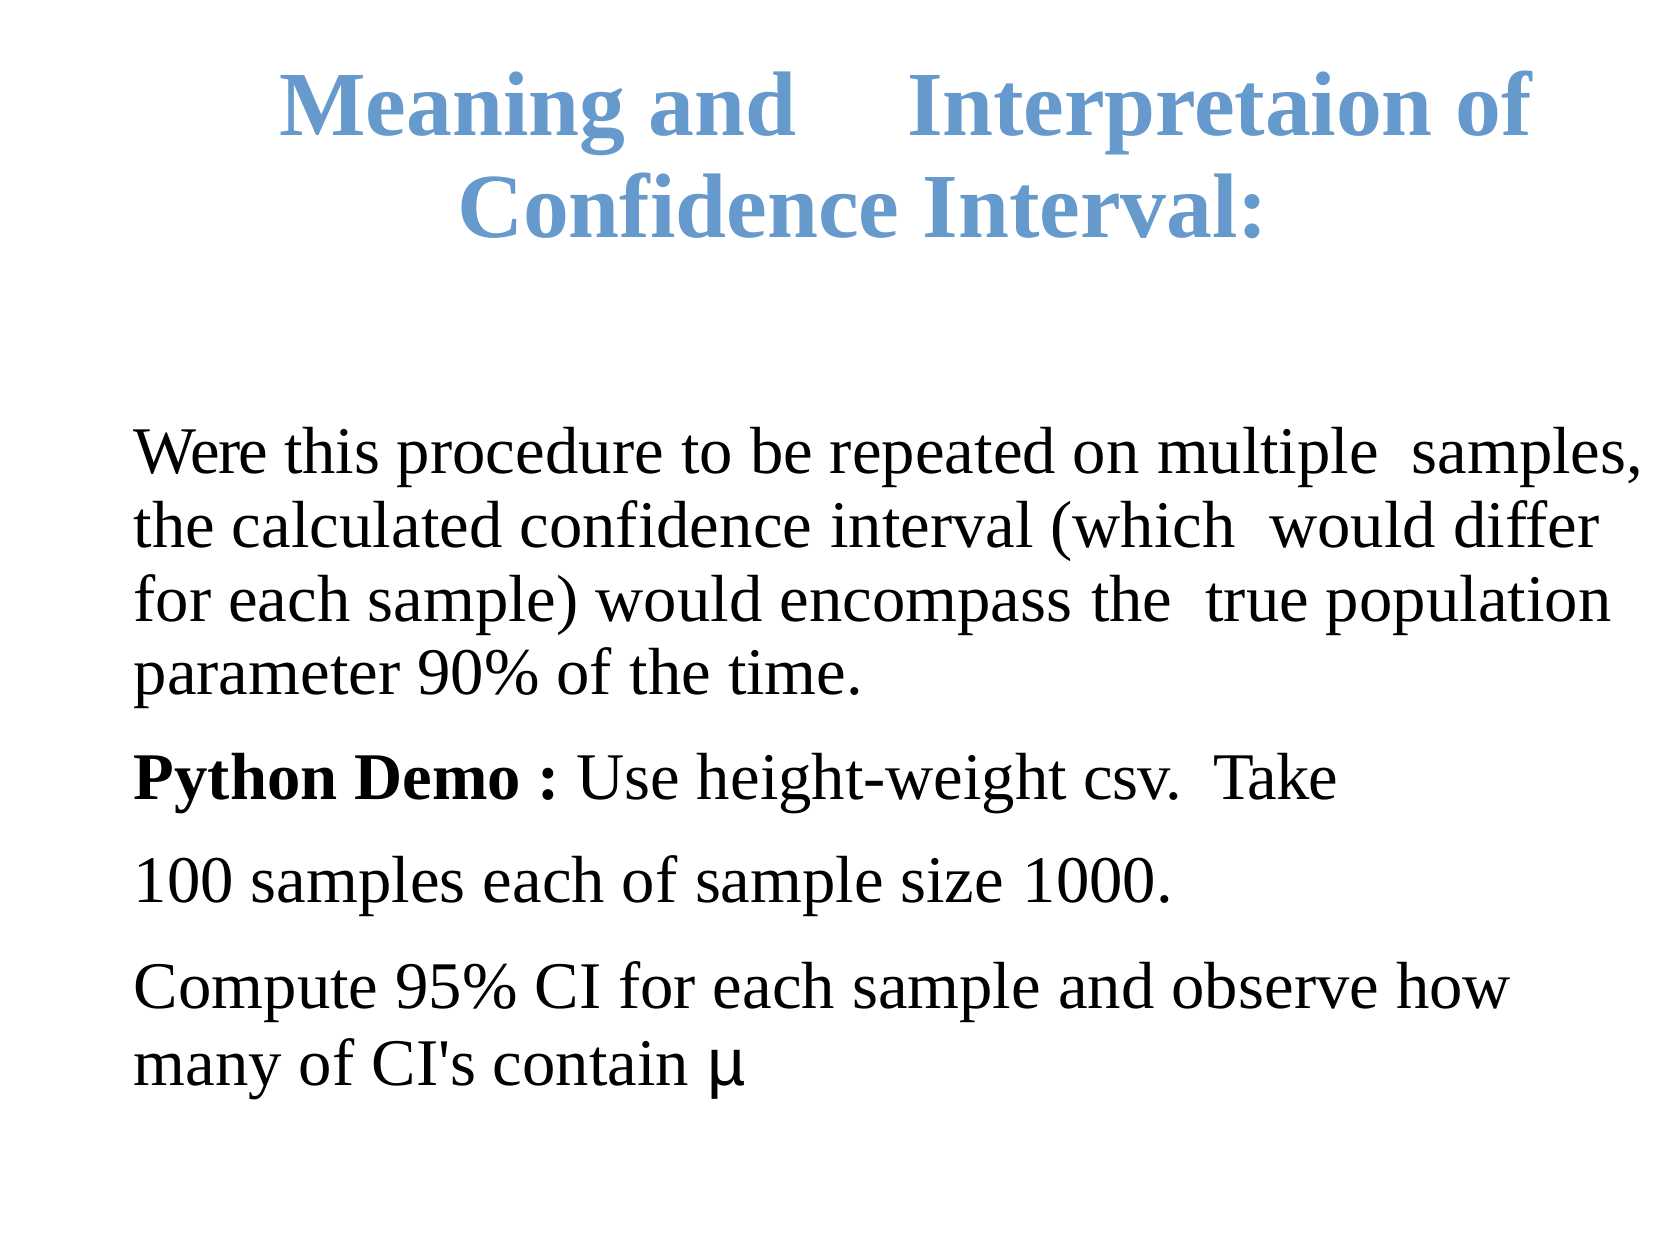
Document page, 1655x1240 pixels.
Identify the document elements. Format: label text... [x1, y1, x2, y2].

text_box Were this procedure to be repeated on multiple samples, the calculated confidence interval (which would differ for each sample) would encompass the true population parameter 90% of the time. Python Demo : Use height-weight csv. Take 100 samples each of sample size 1000. Compute 95% CI for each sample and observe how many of CI's contain µ [131, 407, 1655, 1099]
title Meaning and Interpretaion of Confidence Interval: [277, 39, 1590, 259]
